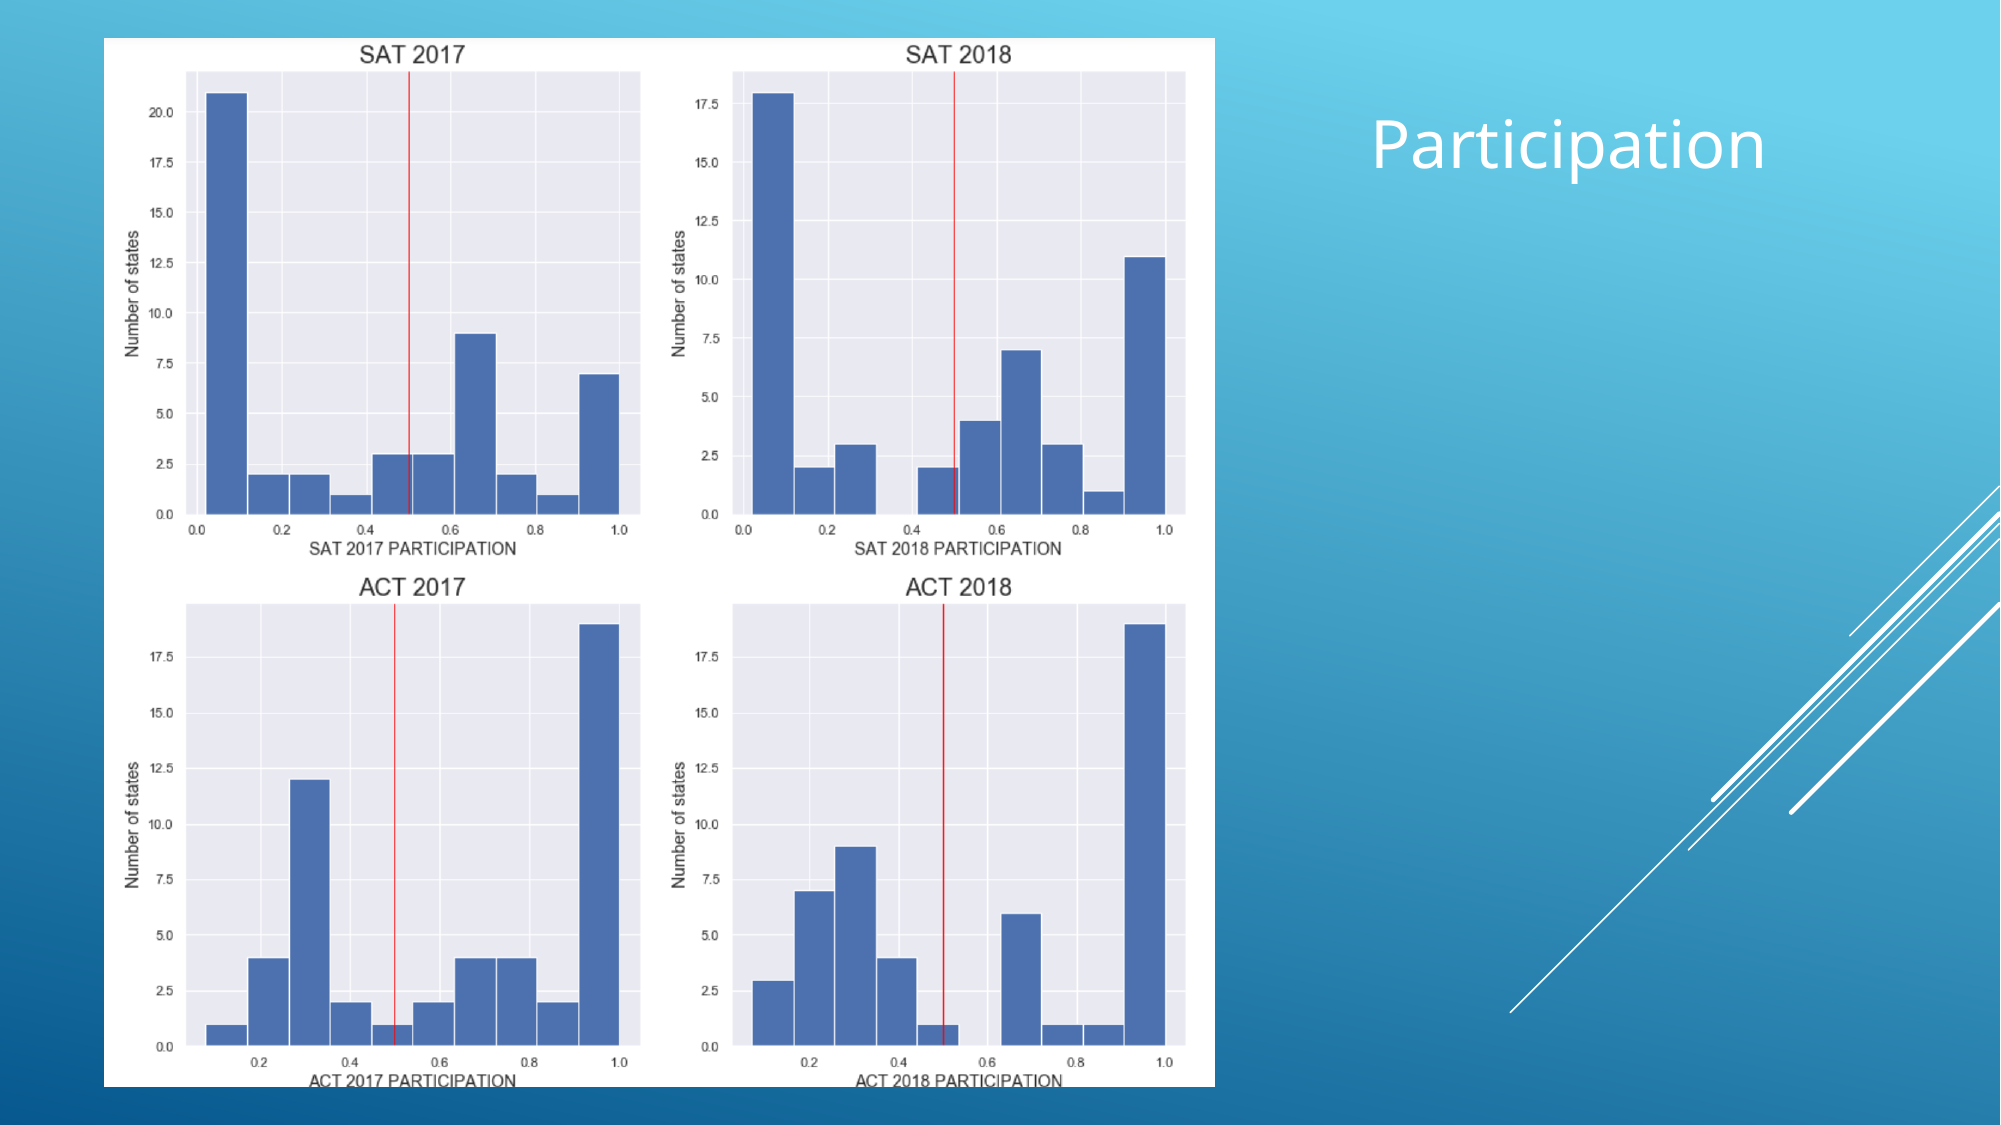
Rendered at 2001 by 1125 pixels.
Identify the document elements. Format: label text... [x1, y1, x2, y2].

text_box Participation [1355, 94, 1783, 190]
text_box [0, 0, 2000, 1125]
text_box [1510, 485, 2000, 1013]
picture [104, 38, 1215, 1087]
